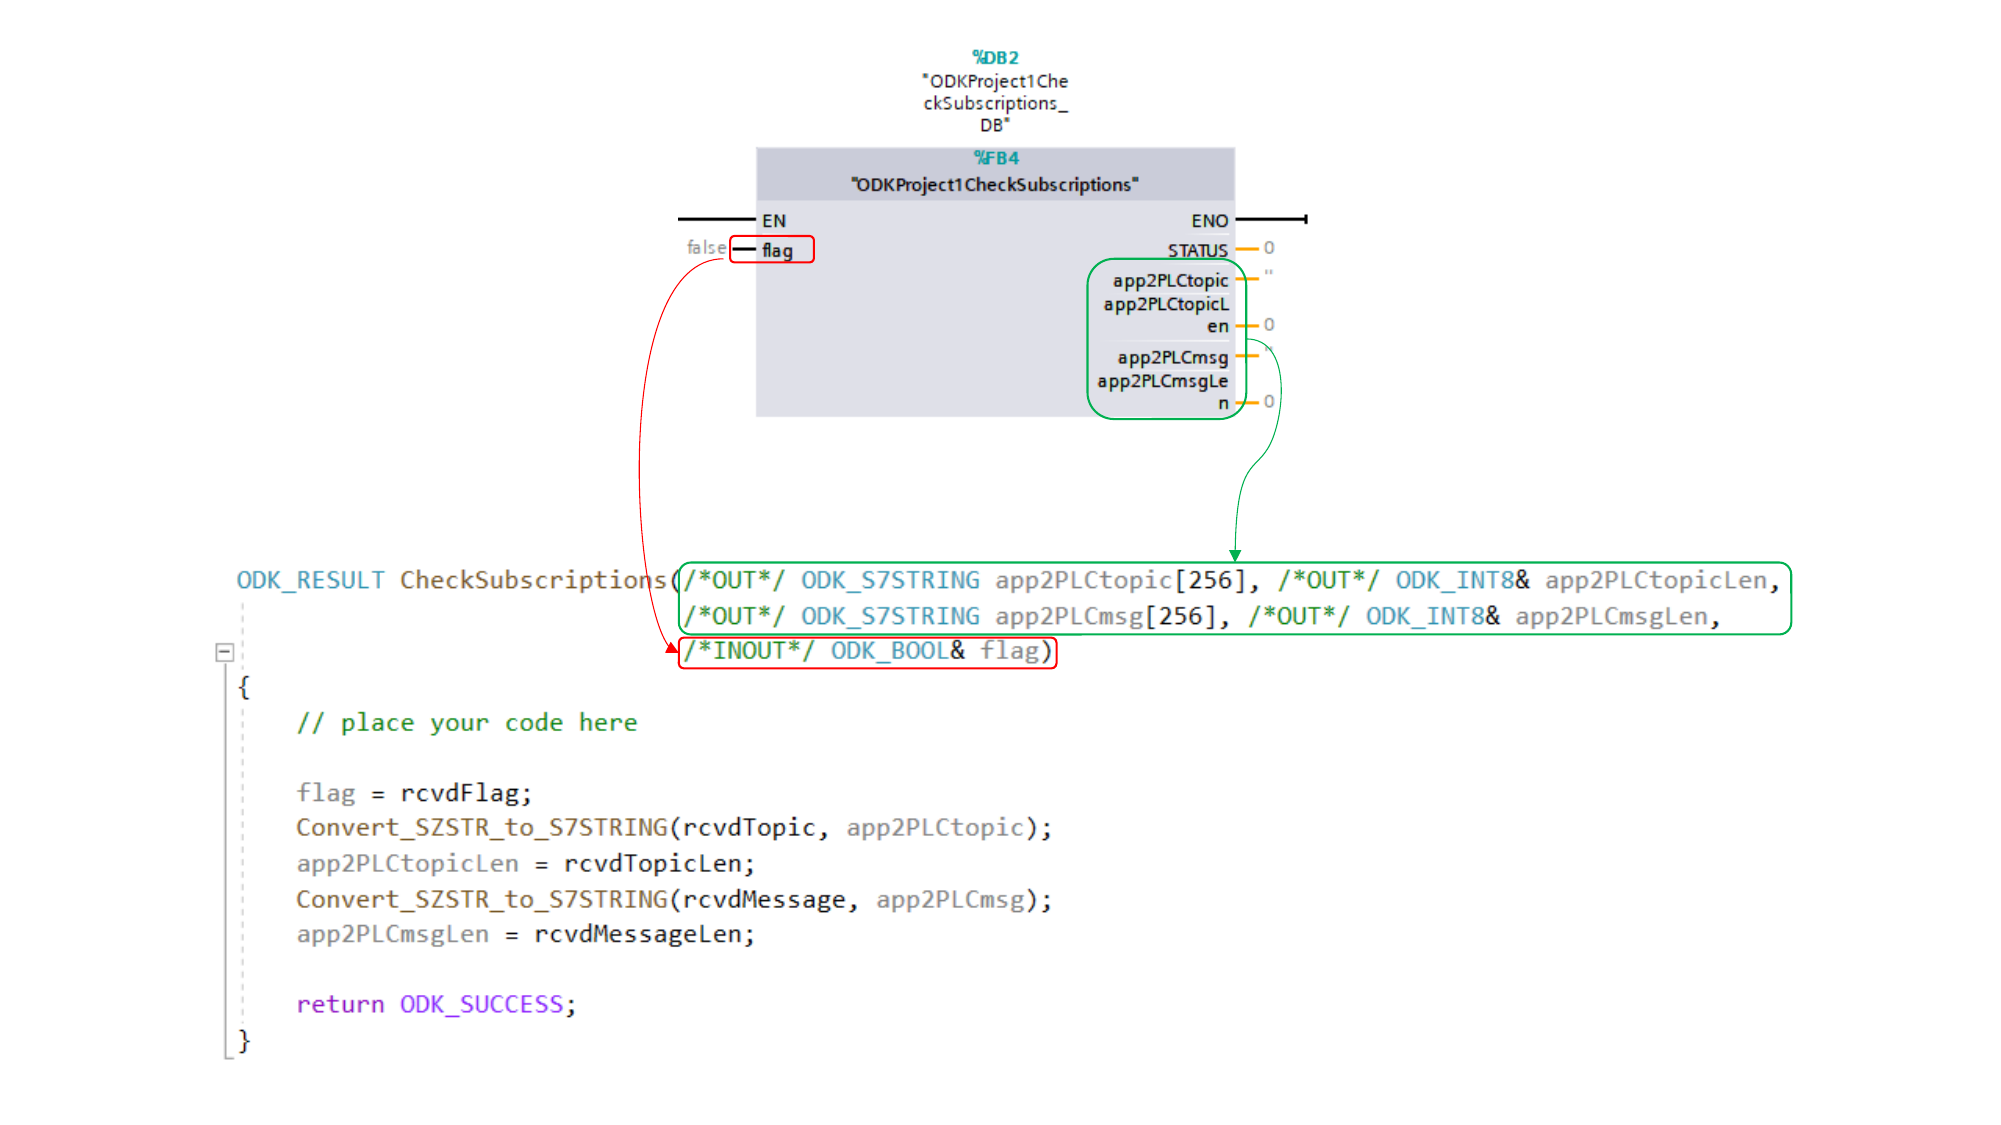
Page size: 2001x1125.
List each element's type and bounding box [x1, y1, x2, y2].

text_box [1235, 338, 1247, 563]
picture [678, 36, 1322, 436]
text_box [504, 433, 899, 479]
picture [208, 562, 1792, 1066]
